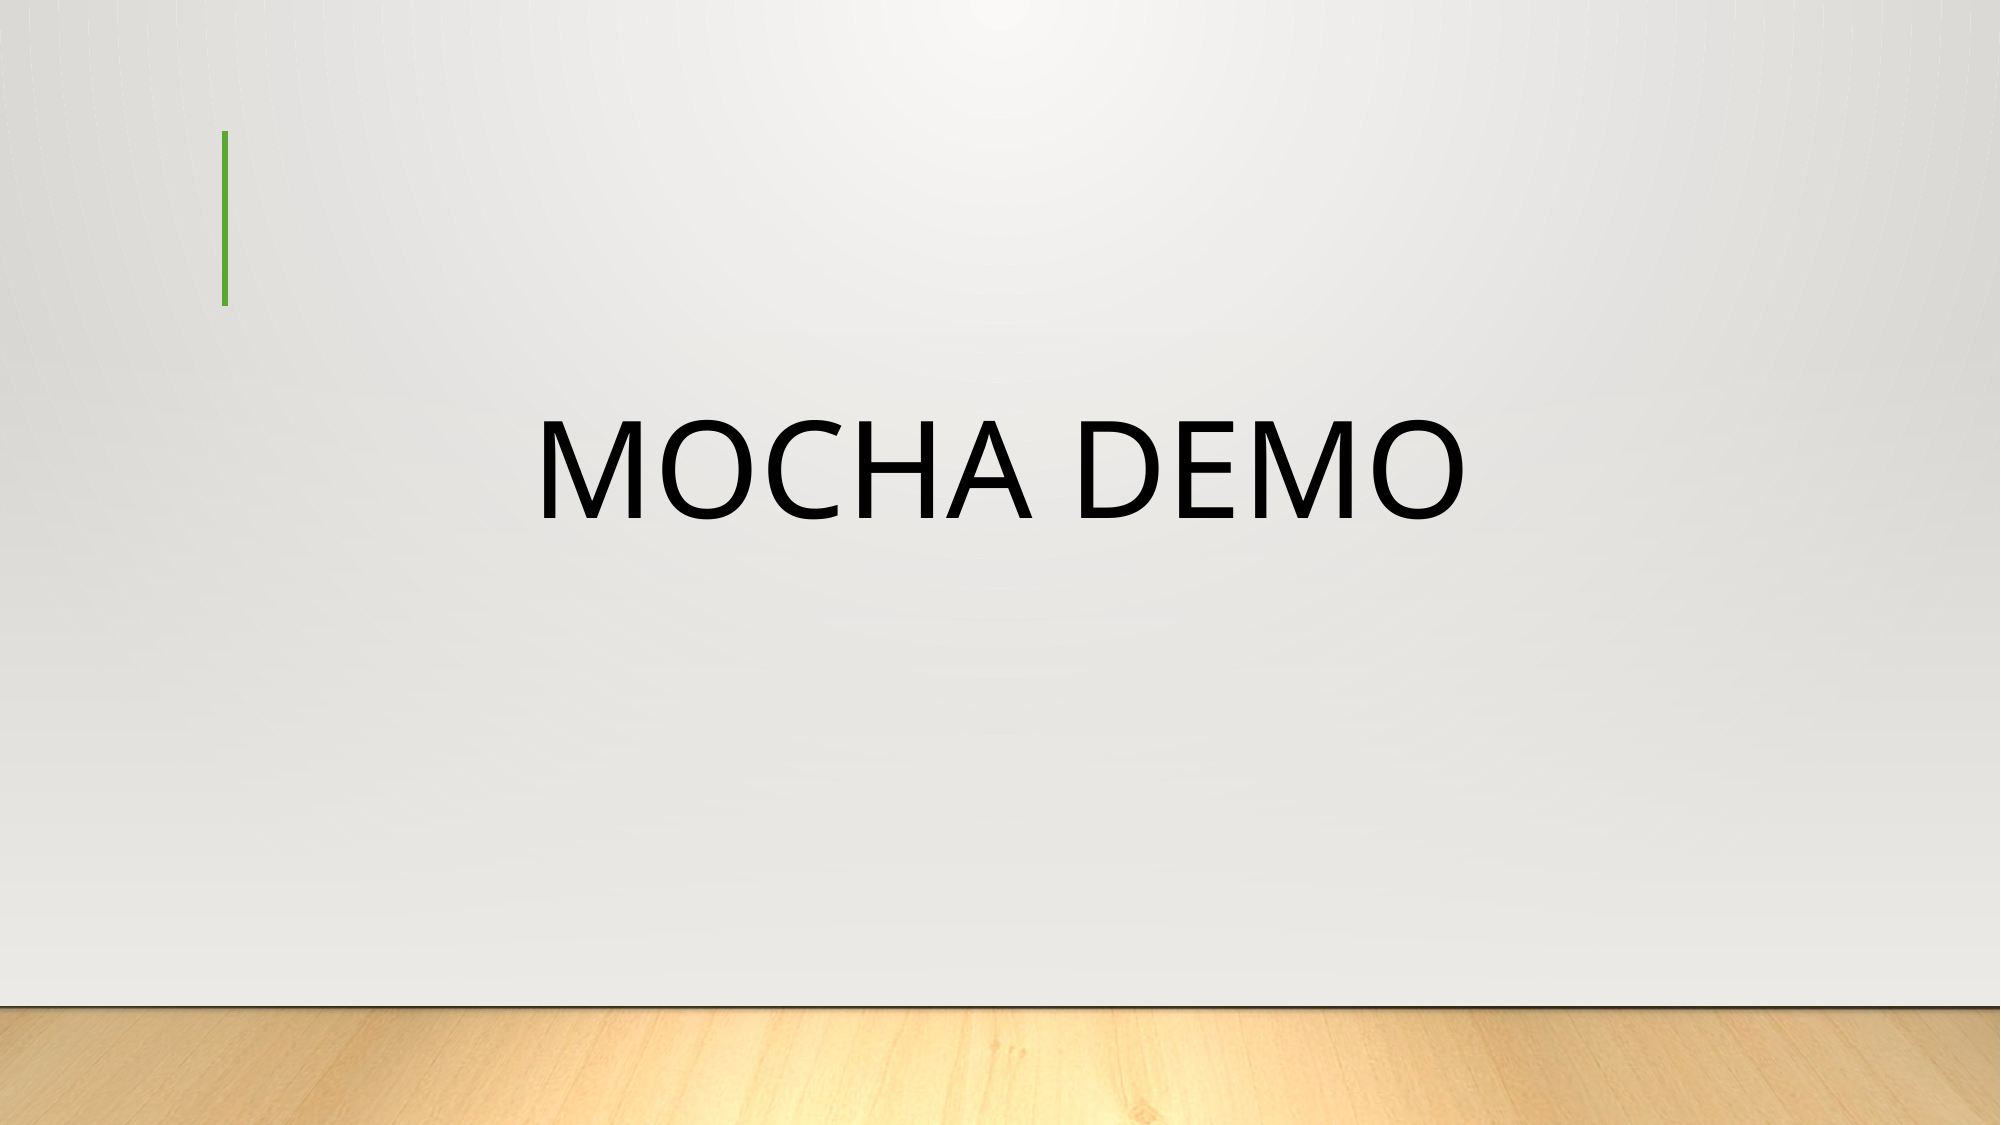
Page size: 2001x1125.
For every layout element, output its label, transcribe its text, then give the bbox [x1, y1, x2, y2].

picture [0, 1006, 2000, 1125]
list MOCHA DEMO [66, 191, 1629, 758]
